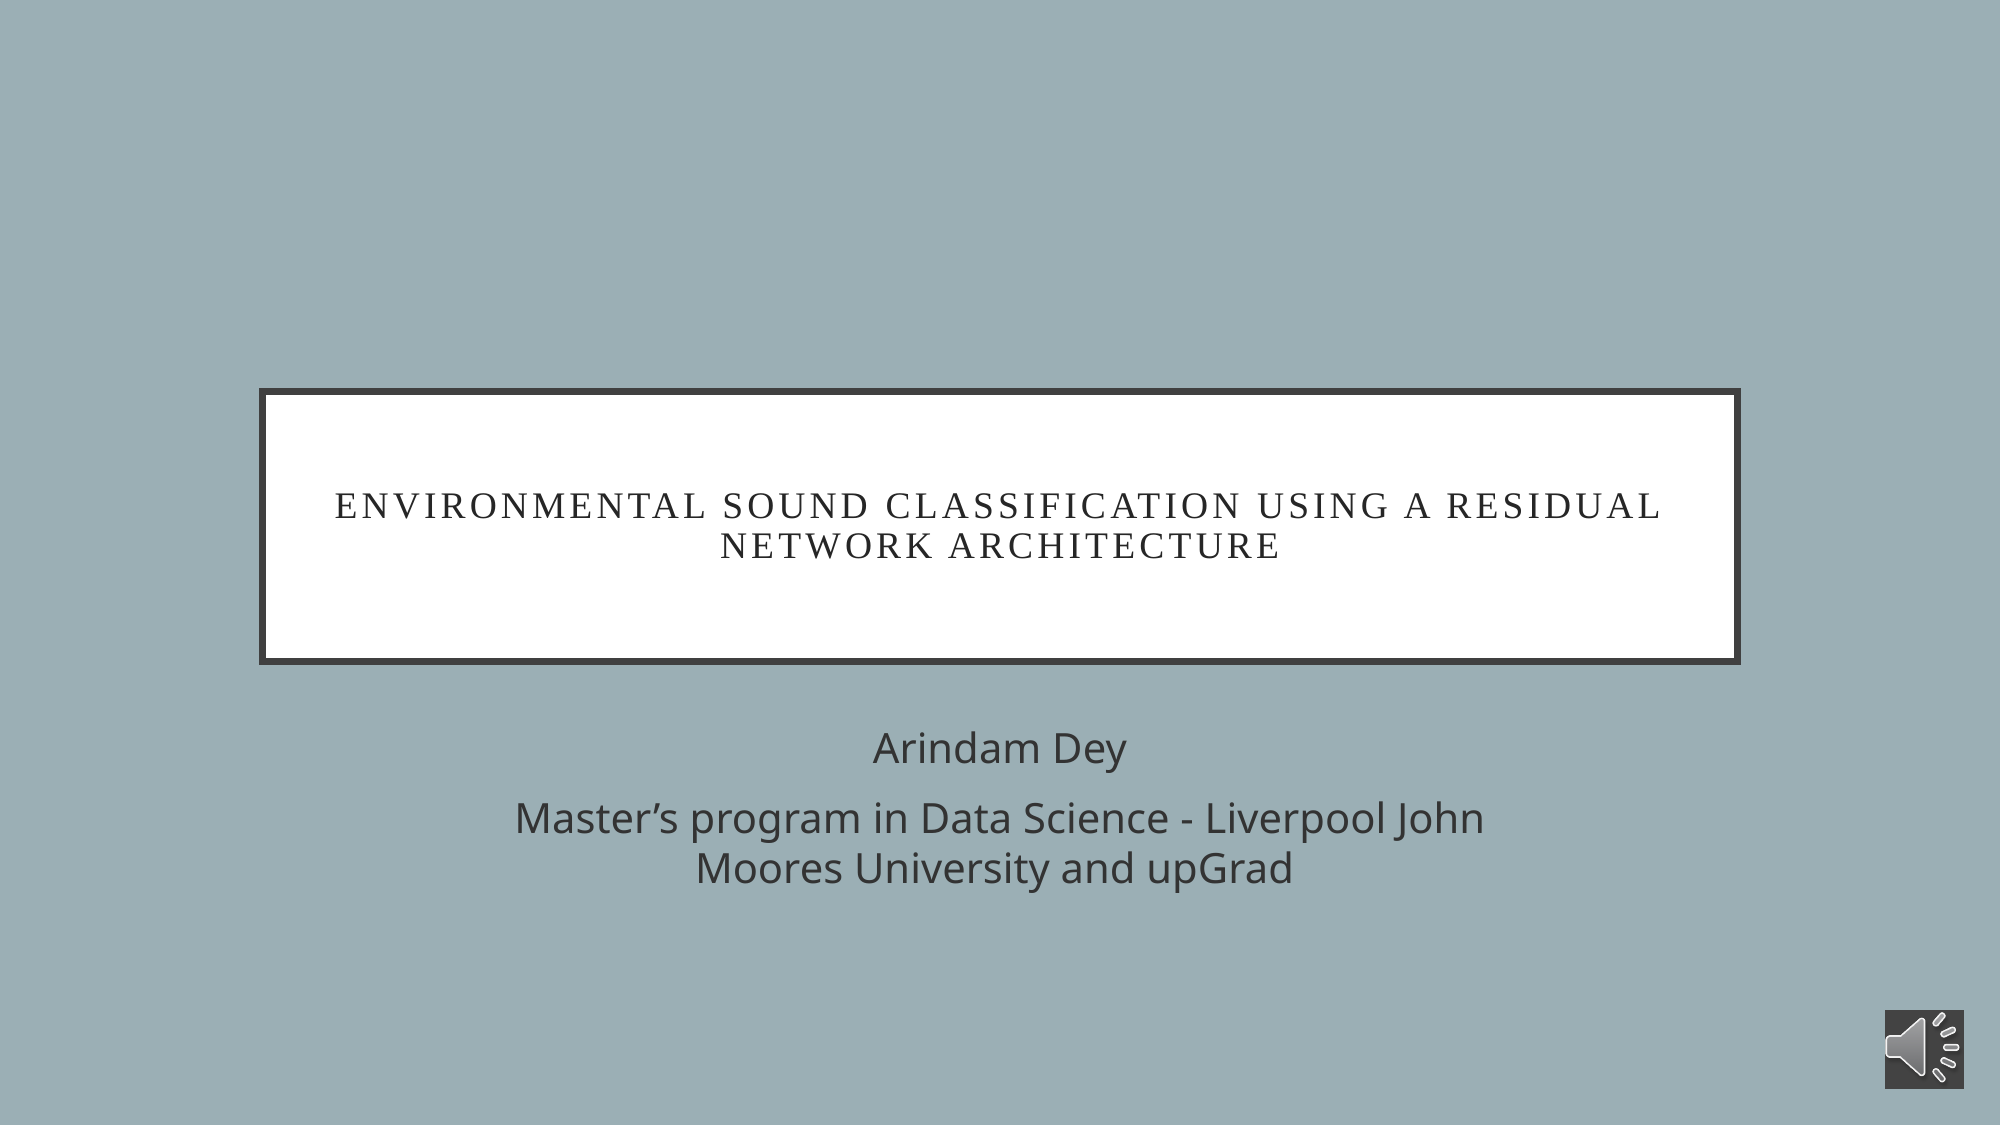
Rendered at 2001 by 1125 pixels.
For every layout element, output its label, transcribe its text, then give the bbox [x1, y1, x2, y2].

picture [1884, 1009, 1965, 1090]
subtitle Arindam Dey Master’s program in Data Science - Liverpool John Moores University and upGrad [442, 713, 1558, 918]
title Environmental Sound Classification Using a Residual Network Architecture [259, 388, 1741, 665]
